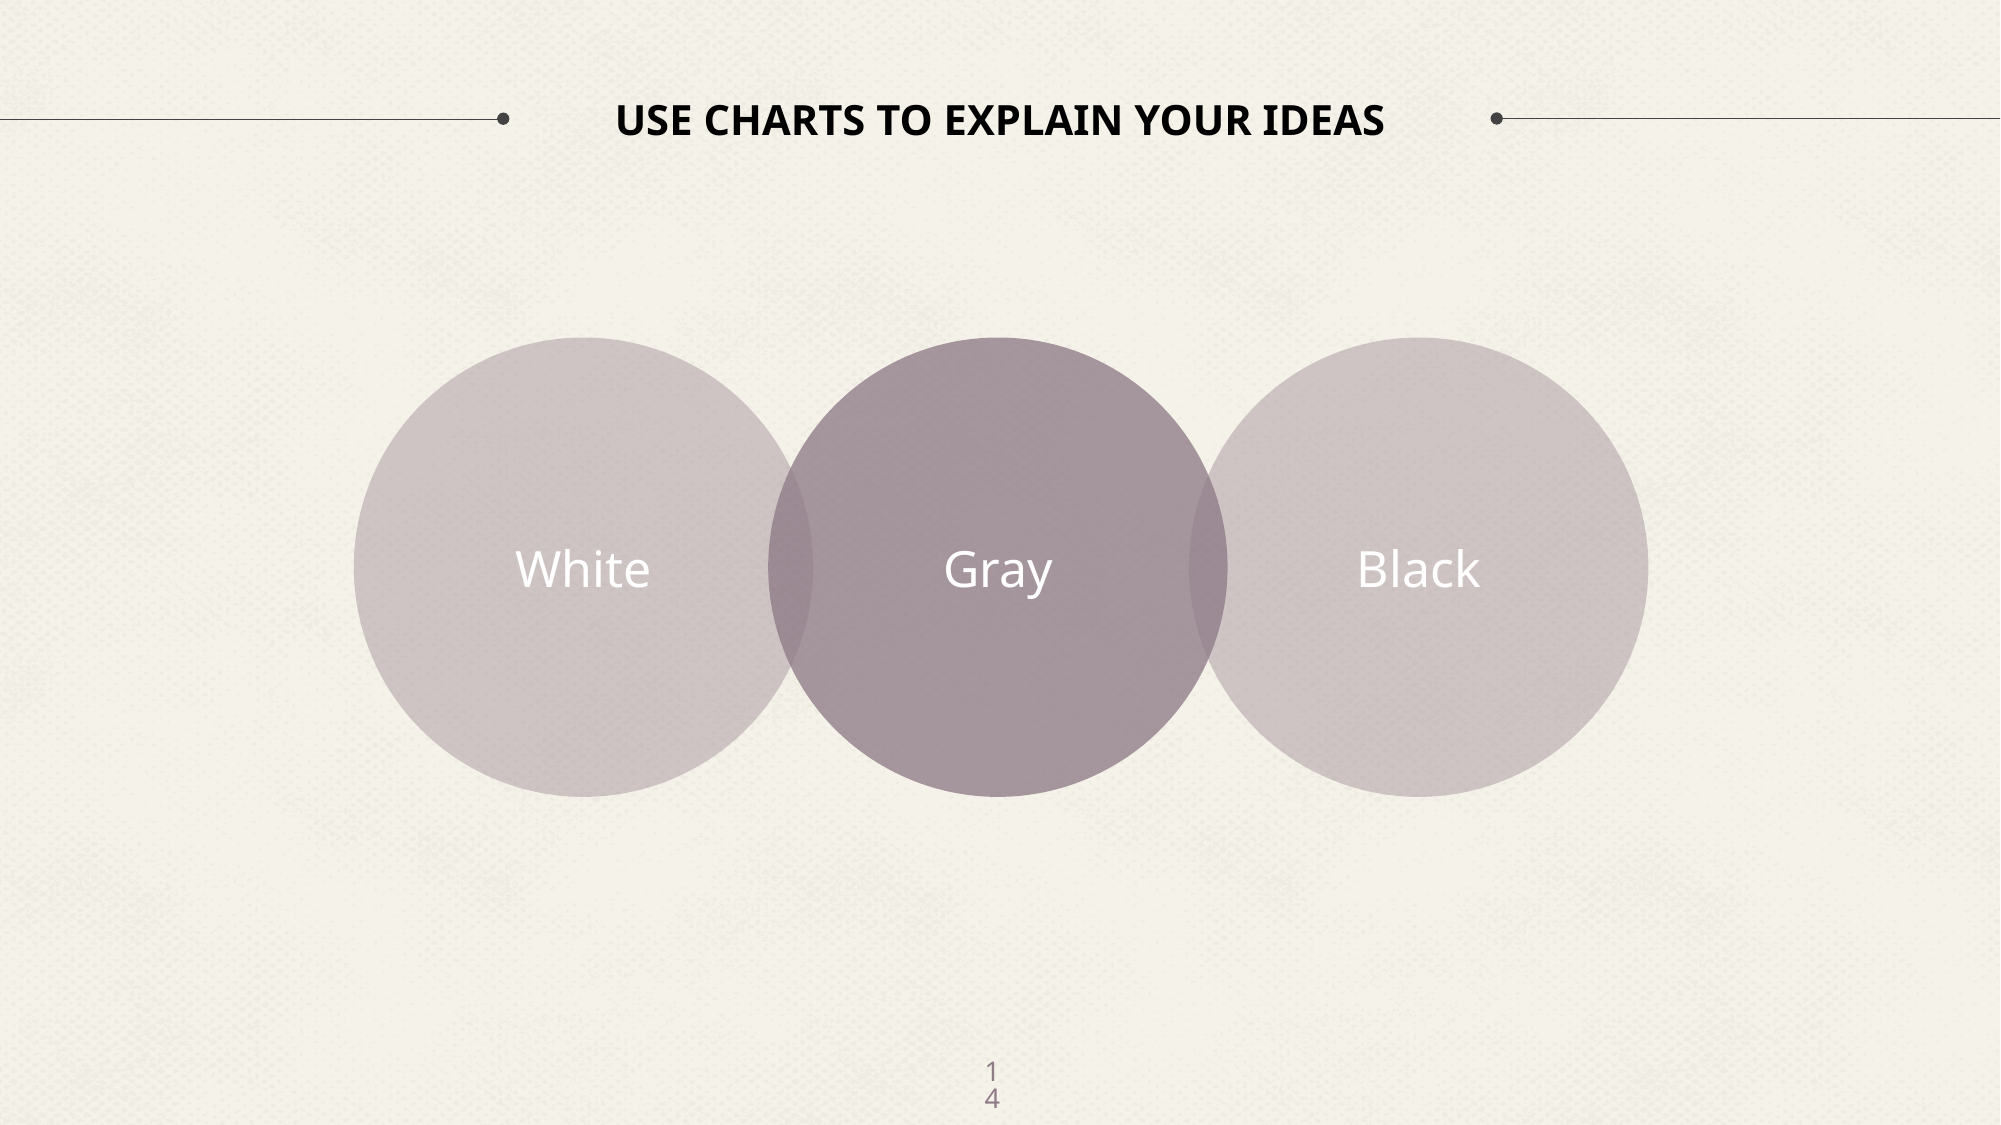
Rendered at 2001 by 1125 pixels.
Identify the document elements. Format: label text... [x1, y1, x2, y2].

title USE CHARTS TO EXPLAIN YOUR IDEAS [573, 24, 1427, 213]
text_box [353, 337, 814, 798]
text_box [1188, 337, 1649, 798]
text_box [814, 337, 1188, 798]
picture [0, 0, 2001, 1125]
slide_number 14 [968, 1038, 1031, 1105]
